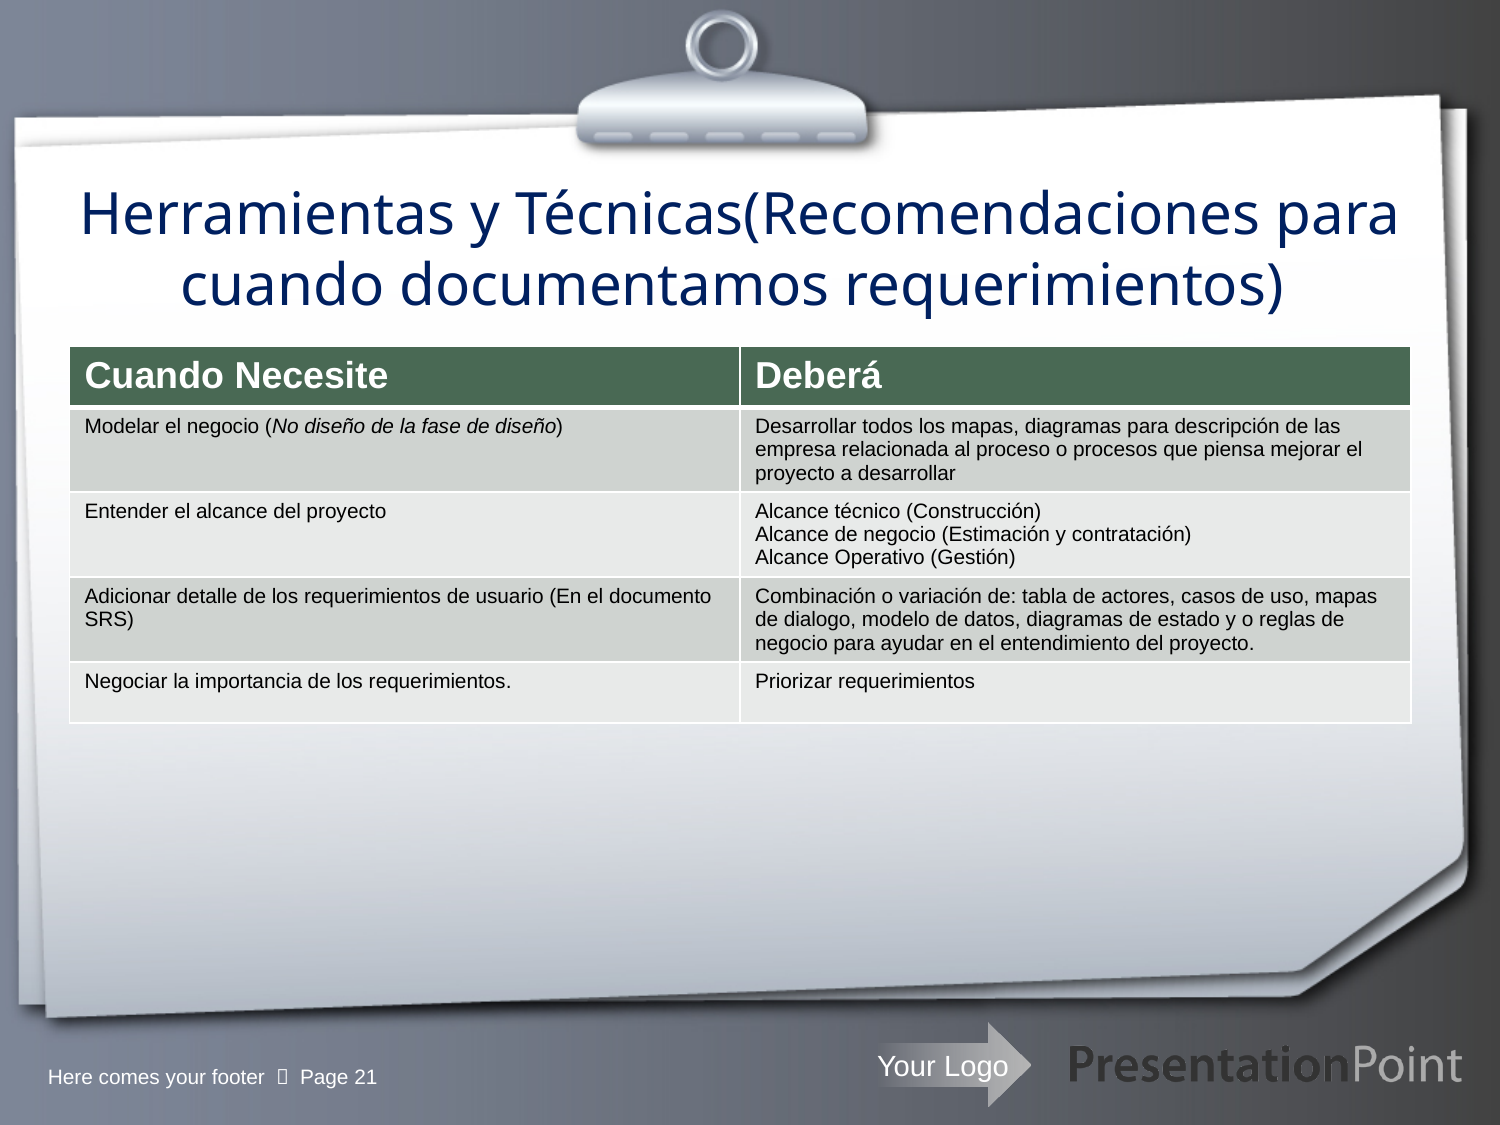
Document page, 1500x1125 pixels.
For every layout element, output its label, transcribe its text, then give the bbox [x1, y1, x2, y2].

table_cell Adicionar detalle de los requerimientos de usuario (En el documento SRS) [70, 578, 739, 661]
table_cell Negociar la importancia de los requerimientos. [70, 663, 739, 722]
table_cell Modelar el negocio (No diseño de la fase de diseño) [70, 410, 739, 491]
table_header Deberá [741, 347, 1410, 405]
title Herramientas y Técnicas(Recomendaciones para cuando documentamos requerimientos) [68, 168, 1412, 326]
table_cell Combinación o variación de: tabla de actores, casos de uso, mapas de dialogo, modelo de datos, diagramas de estado y o reglas de negocio para ayudar en el entendimiento del proyecto. [741, 578, 1410, 661]
footer Here comes your footer  Page 21 [32, 1055, 534, 1097]
table_cell Priorizar requerimientos [741, 663, 1410, 722]
table_cell Entender el alcance del proyecto [70, 493, 739, 576]
table_header Cuando Necesite [70, 347, 739, 405]
table_cell Desarrollar todos los mapas, diagramas para descripción de las empresa relacionada al proceso o procesos que piensa mejorar el proyecto a desarrollar [741, 410, 1410, 491]
picture [0, 0, 1500, 1125]
table_cell Alcance técnico (Construcción) Alcance de negocio (Estimación y contratación) Alcance Operativo (Gestión) [741, 493, 1410, 576]
